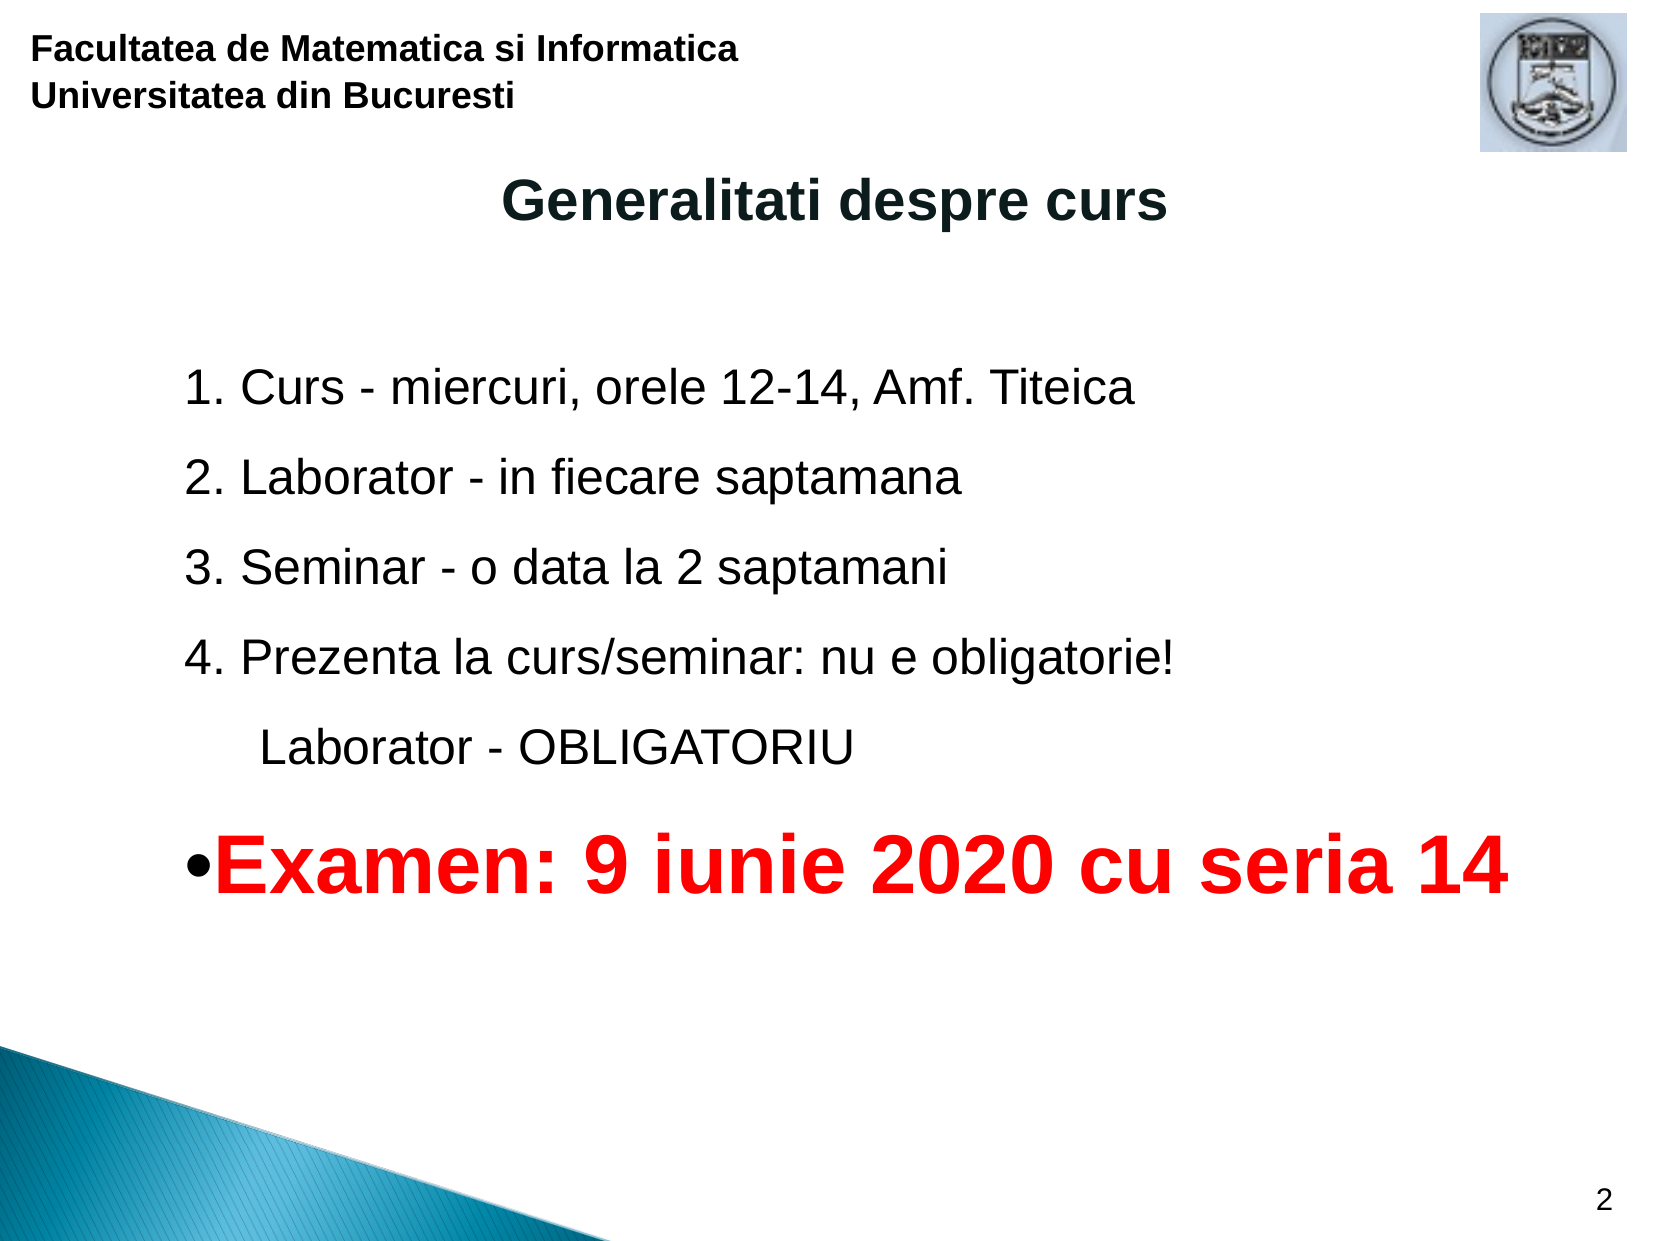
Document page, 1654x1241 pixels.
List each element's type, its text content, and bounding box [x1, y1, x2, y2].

picture [1480, 13, 1627, 152]
text_box Facultatea de Matematica si Informatica Universitatea din Bucuresti [13, 13, 841, 123]
text_box 1. Curs - miercuri, orele 12-14, Amf. Titeica 2. Laborator - in fiecare saptamana 3. Seminar - o data la 2 saptamani 4. Prezenta la curs/seminar: nu e obligatorie! Laborator - OBLIGATORIU •Examen: 9 iunie 2020 cu seria 14 [169, 317, 1591, 1159]
text_box Generalitati despre curs [380, 160, 1291, 235]
picture [0, 1045, 616, 1241]
text_box ‹#› [1563, 1158, 1630, 1225]
